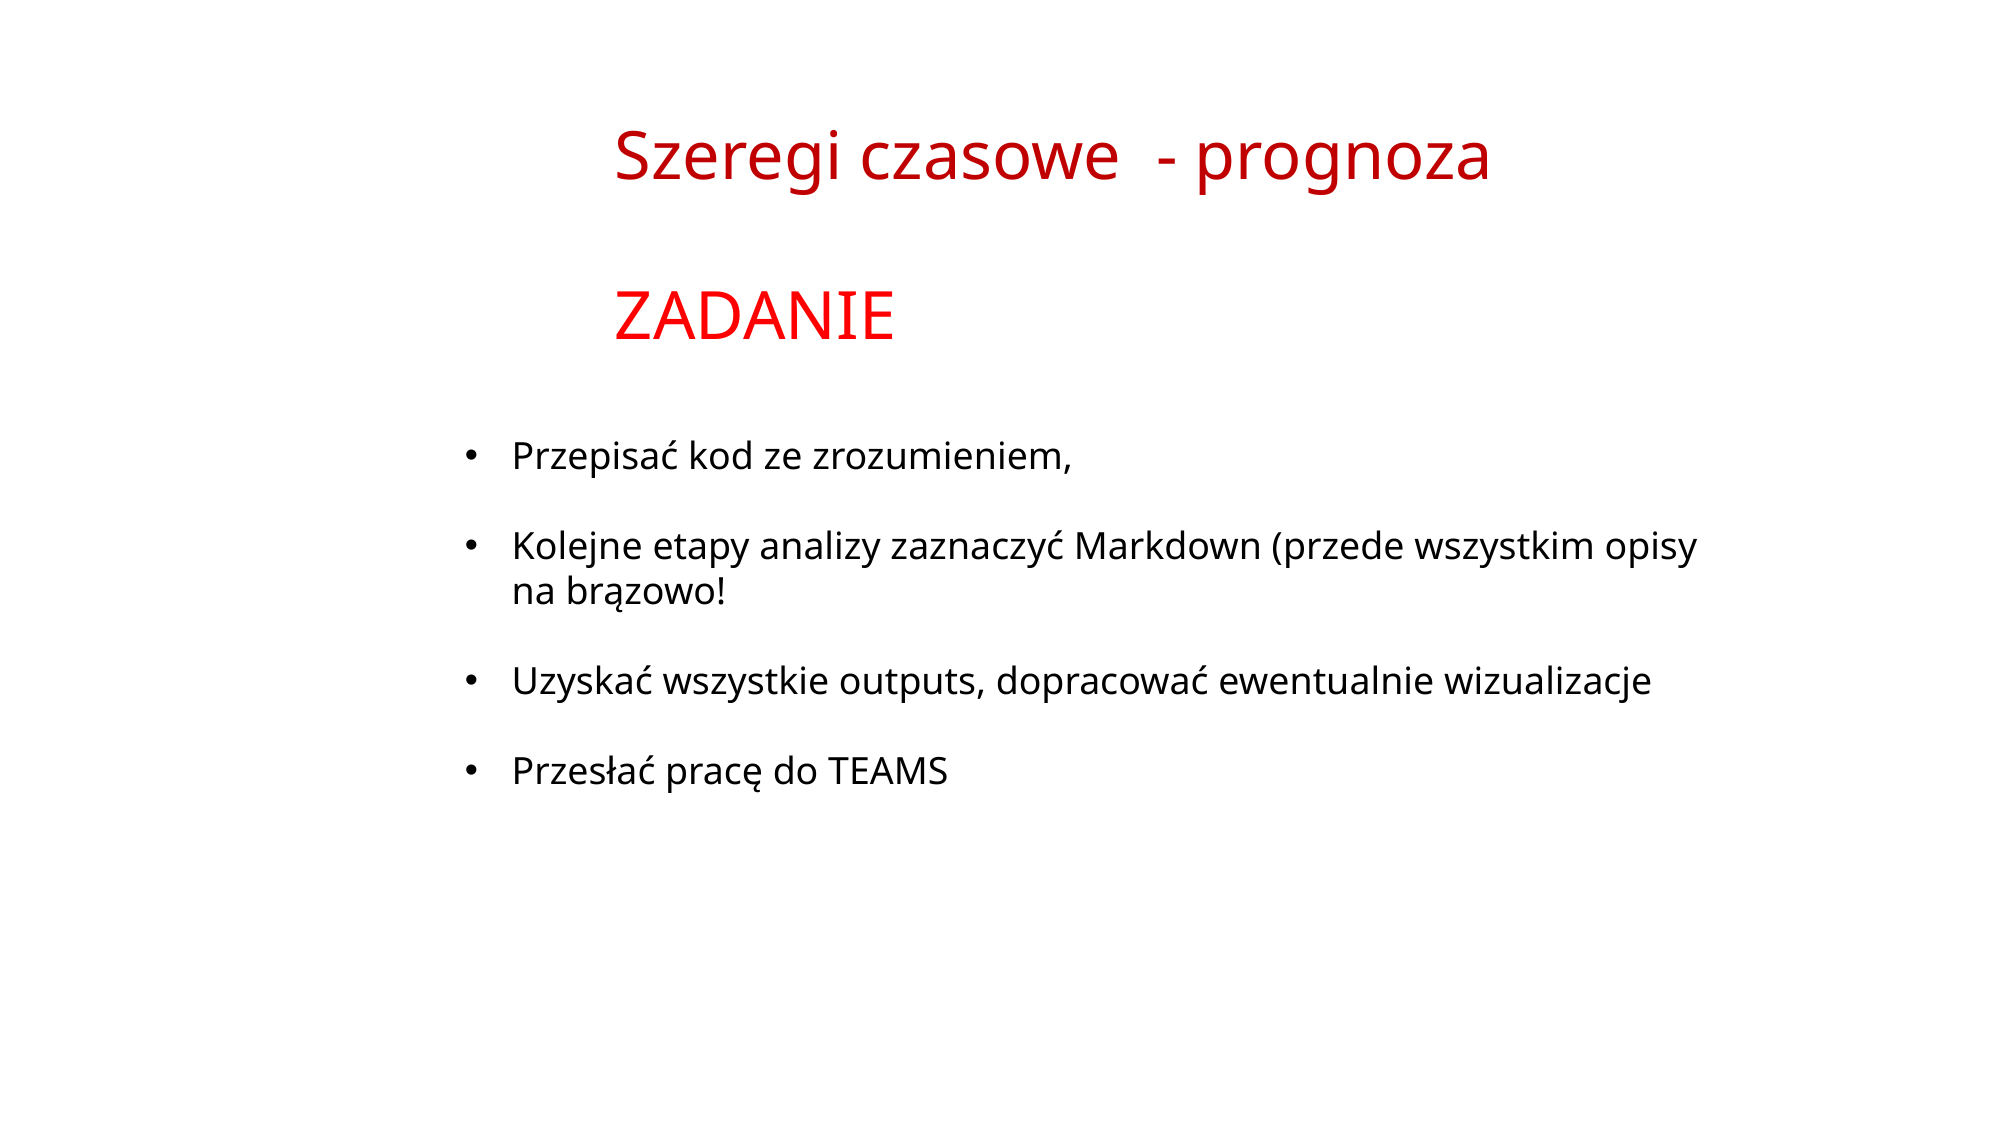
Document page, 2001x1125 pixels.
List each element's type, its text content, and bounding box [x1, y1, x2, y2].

text_box Przepisać kod ze zrozumieniem, Kolejne etapy analizy zaznaczyć Markdown (przede wszystkim opisy na brązowo! Uzyskać wszystkie outputs, dopracować ewentualnie wizualizacje Przesłać pracę do TEAMS [450, 424, 1768, 800]
text_box Szeregi czasowe - prognoza ZADANIE [599, 105, 1542, 361]
